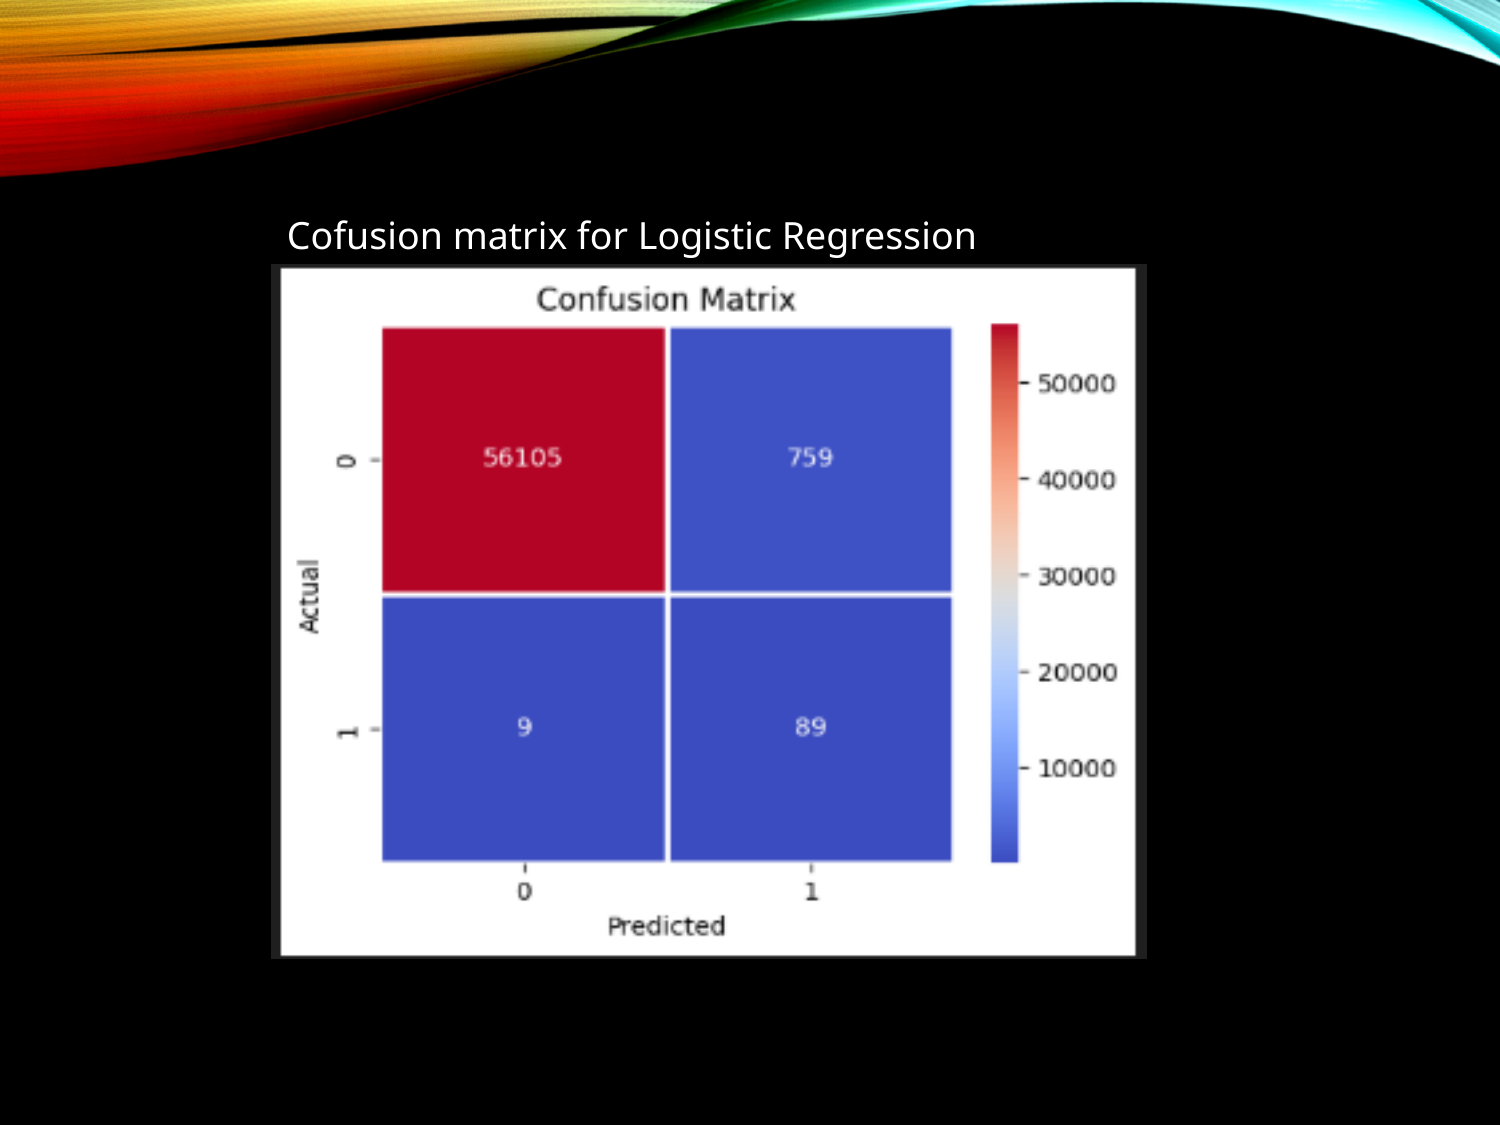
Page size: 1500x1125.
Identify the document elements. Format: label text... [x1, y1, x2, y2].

picture [0, 0, 1500, 178]
text_box Cofusion matrix for Logistic Regression [272, 204, 993, 264]
picture [271, 264, 1147, 959]
